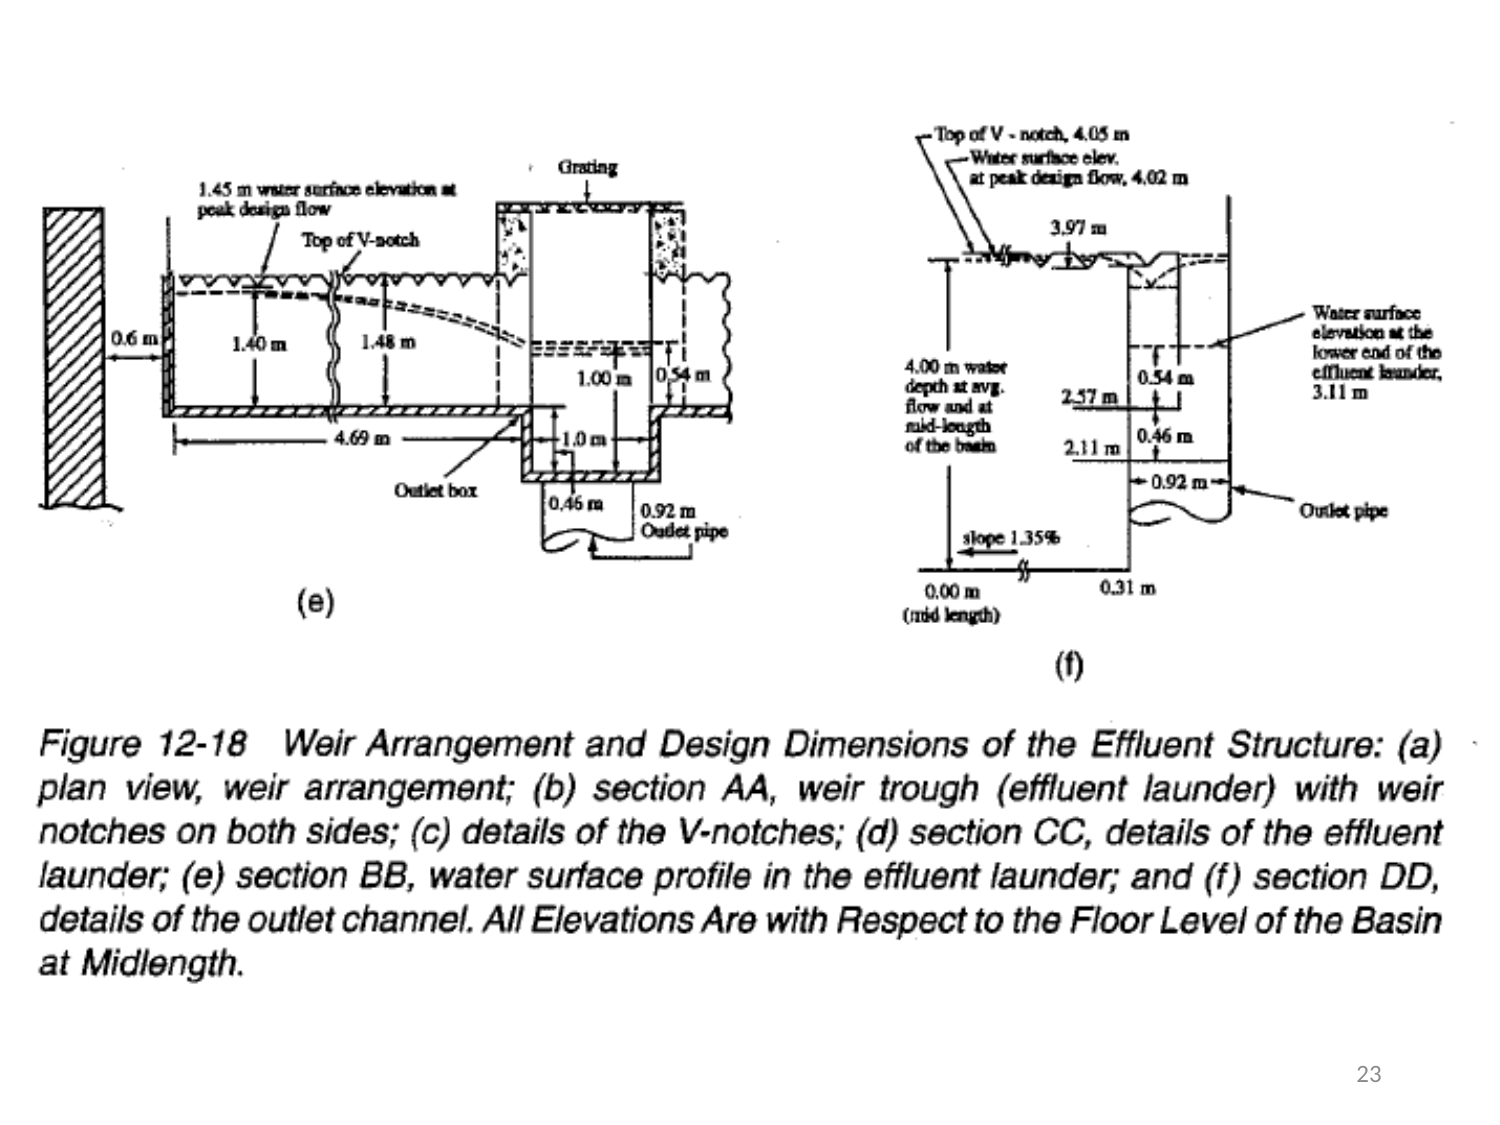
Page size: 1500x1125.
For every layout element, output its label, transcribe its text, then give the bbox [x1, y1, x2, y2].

slide_number 23 [1059, 1042, 1397, 1103]
picture [0, 95, 1500, 1030]
